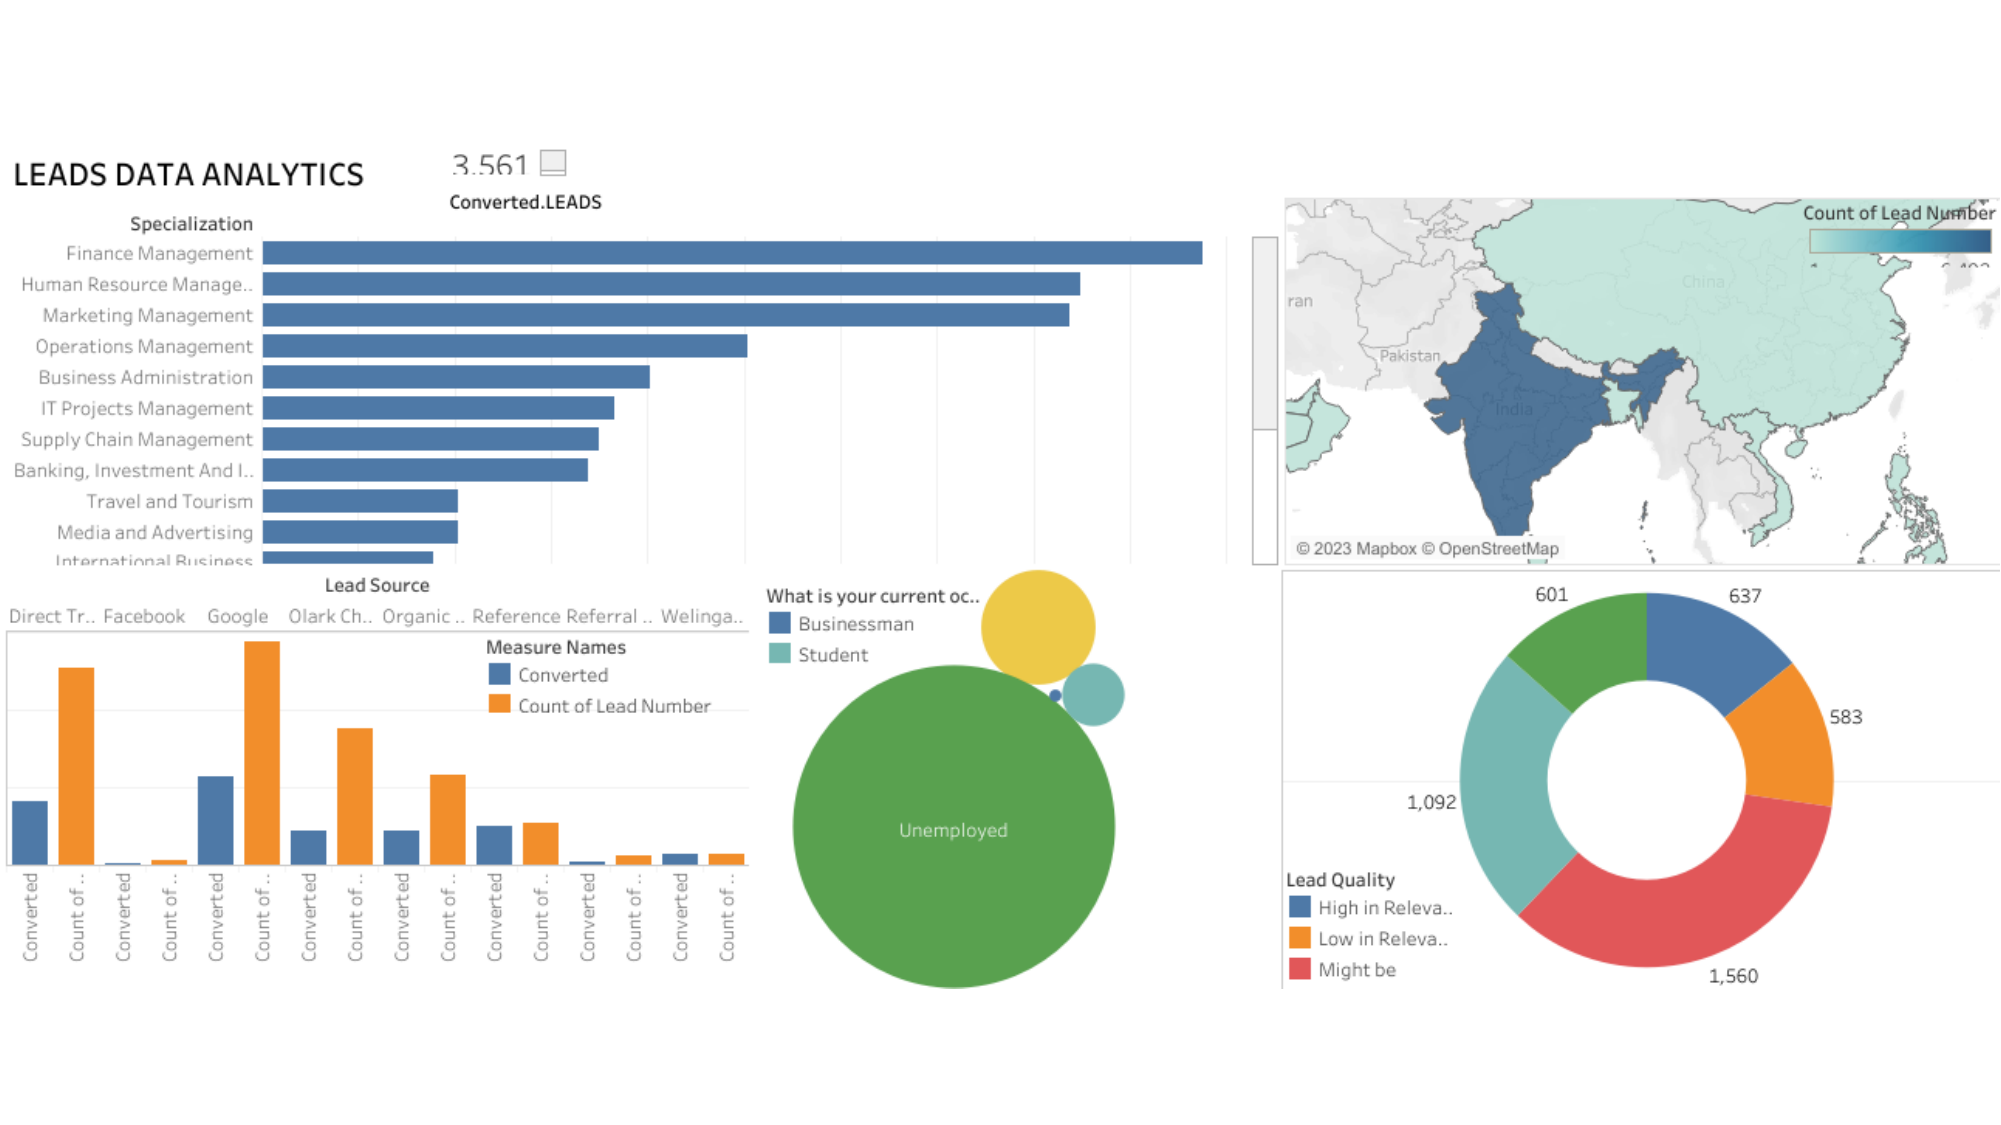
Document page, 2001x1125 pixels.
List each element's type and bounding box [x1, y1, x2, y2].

picture [0, 136, 2000, 989]
